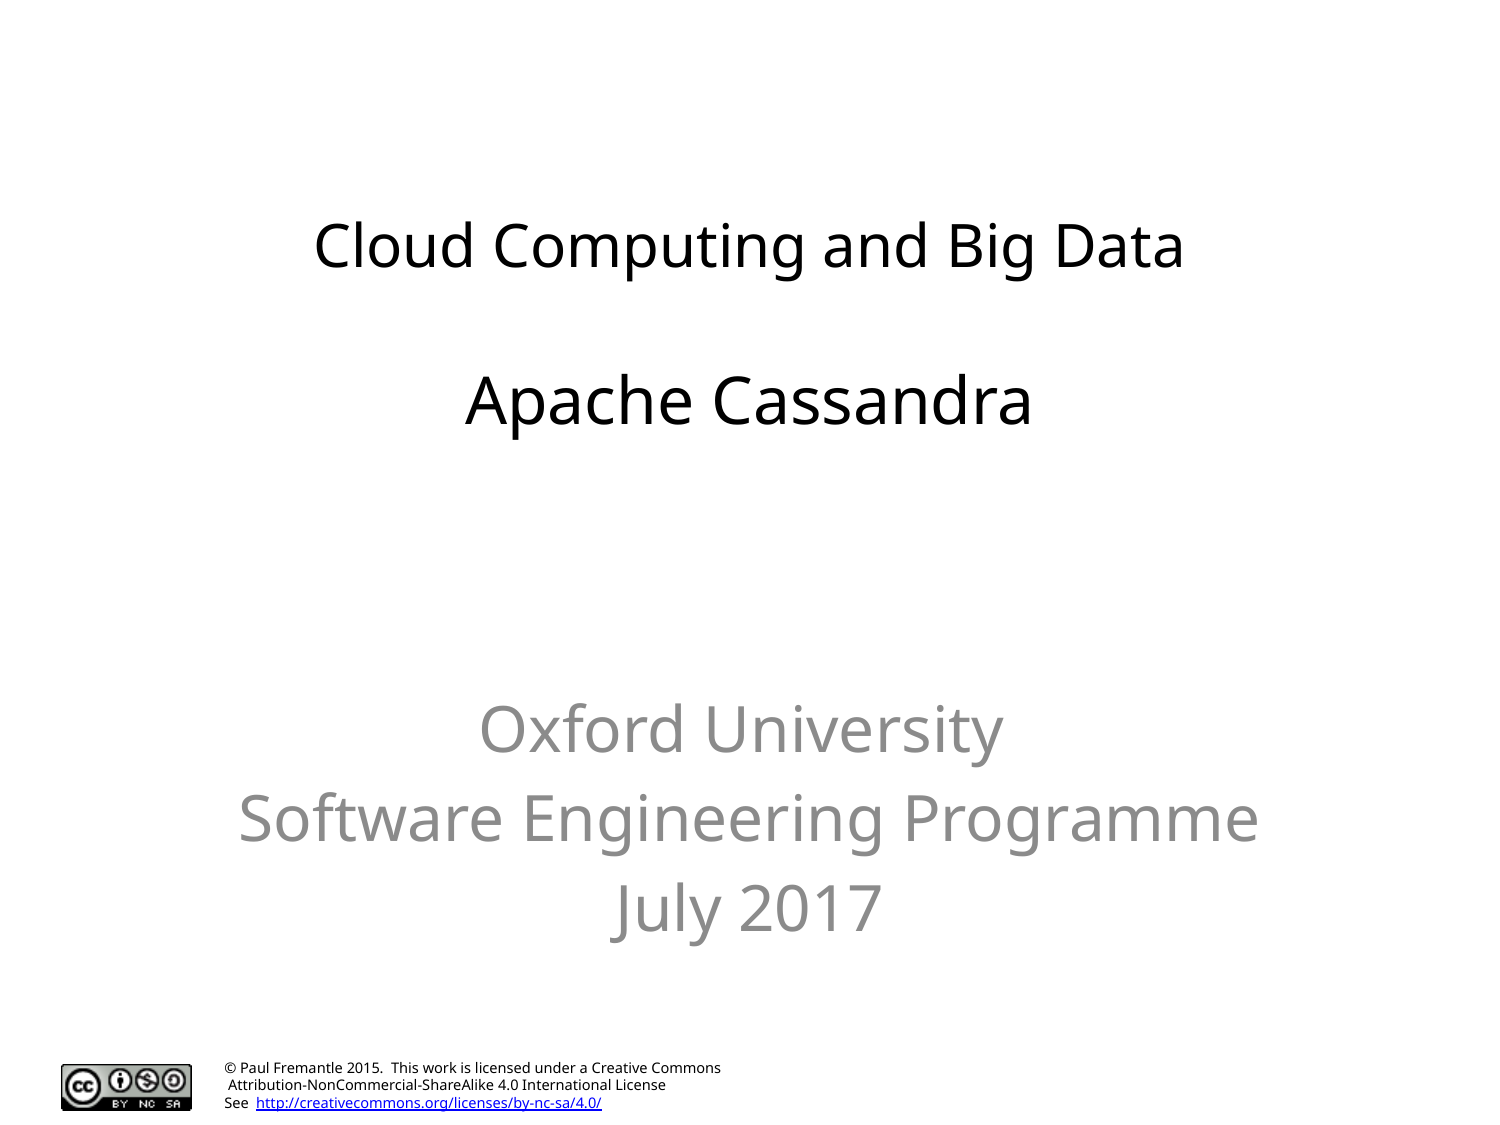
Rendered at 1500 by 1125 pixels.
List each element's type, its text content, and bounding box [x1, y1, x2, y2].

title Cloud Computing and Big Data Apache Cassandra [112, 202, 1388, 444]
picture [61, 1064, 192, 1111]
subtitle Oxford University Software Engineering Programme July 2017 [225, 682, 1275, 971]
